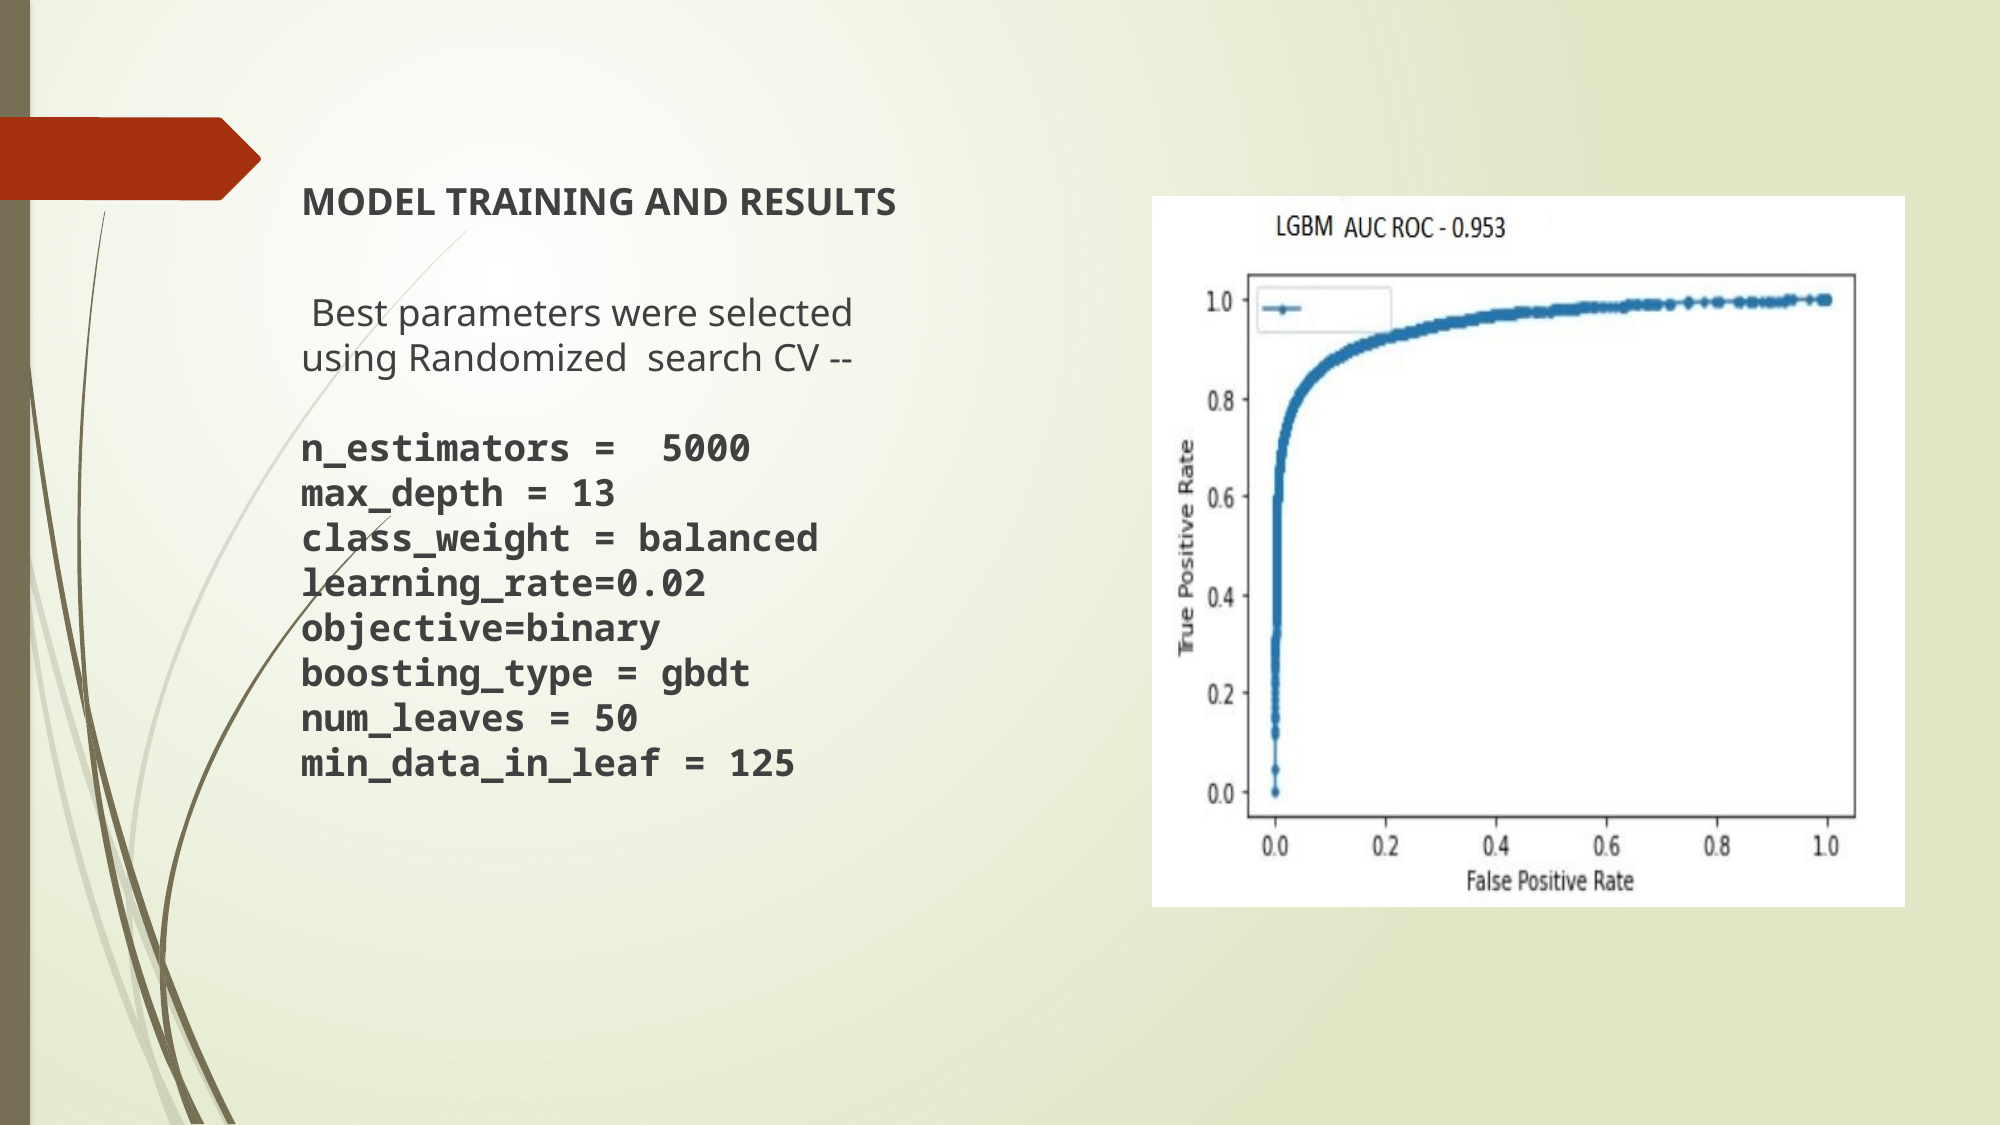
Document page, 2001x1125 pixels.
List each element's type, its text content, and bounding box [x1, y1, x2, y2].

picture [1152, 195, 1905, 907]
list MODEL TRAINING AND RESULTS Best parameters were selected using Randomized search CV -- n_estimators = 5000 max_depth = 13 class_weight = balanced learning_rate=0.02 objective=binary boosting_type = gbdt num_leaves = 50 min_data_in_leaf = 125 [286, 170, 1249, 1011]
